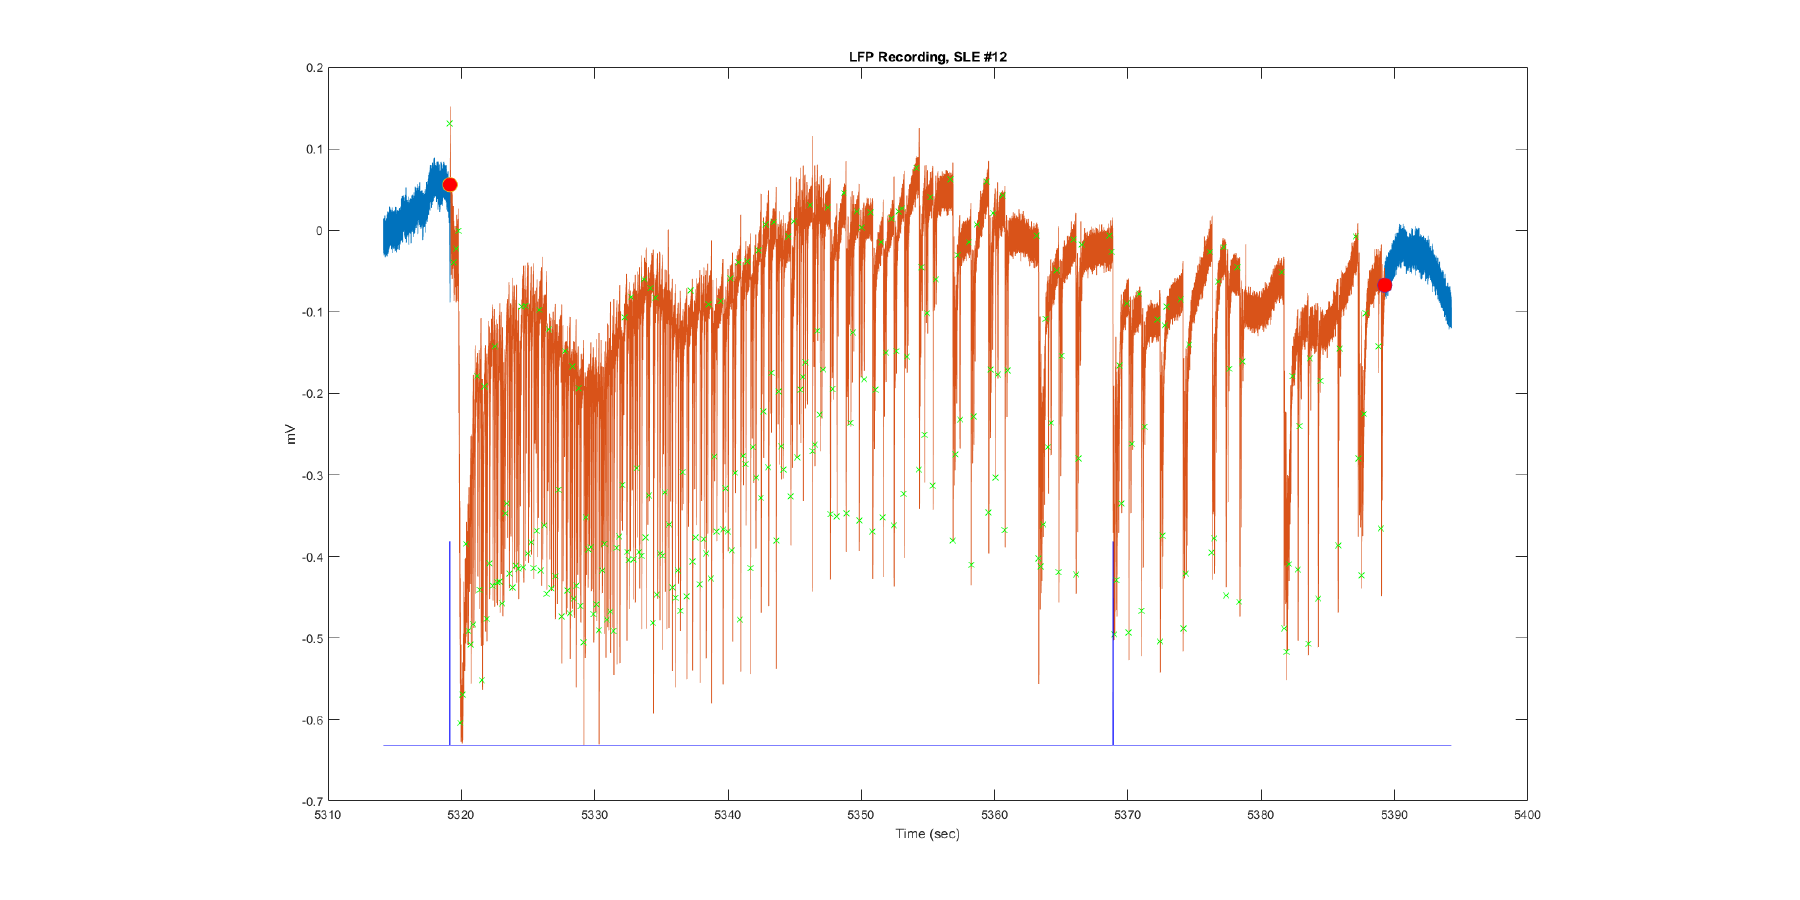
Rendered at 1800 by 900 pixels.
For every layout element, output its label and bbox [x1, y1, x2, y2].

picture [126, 0, 1674, 900]
